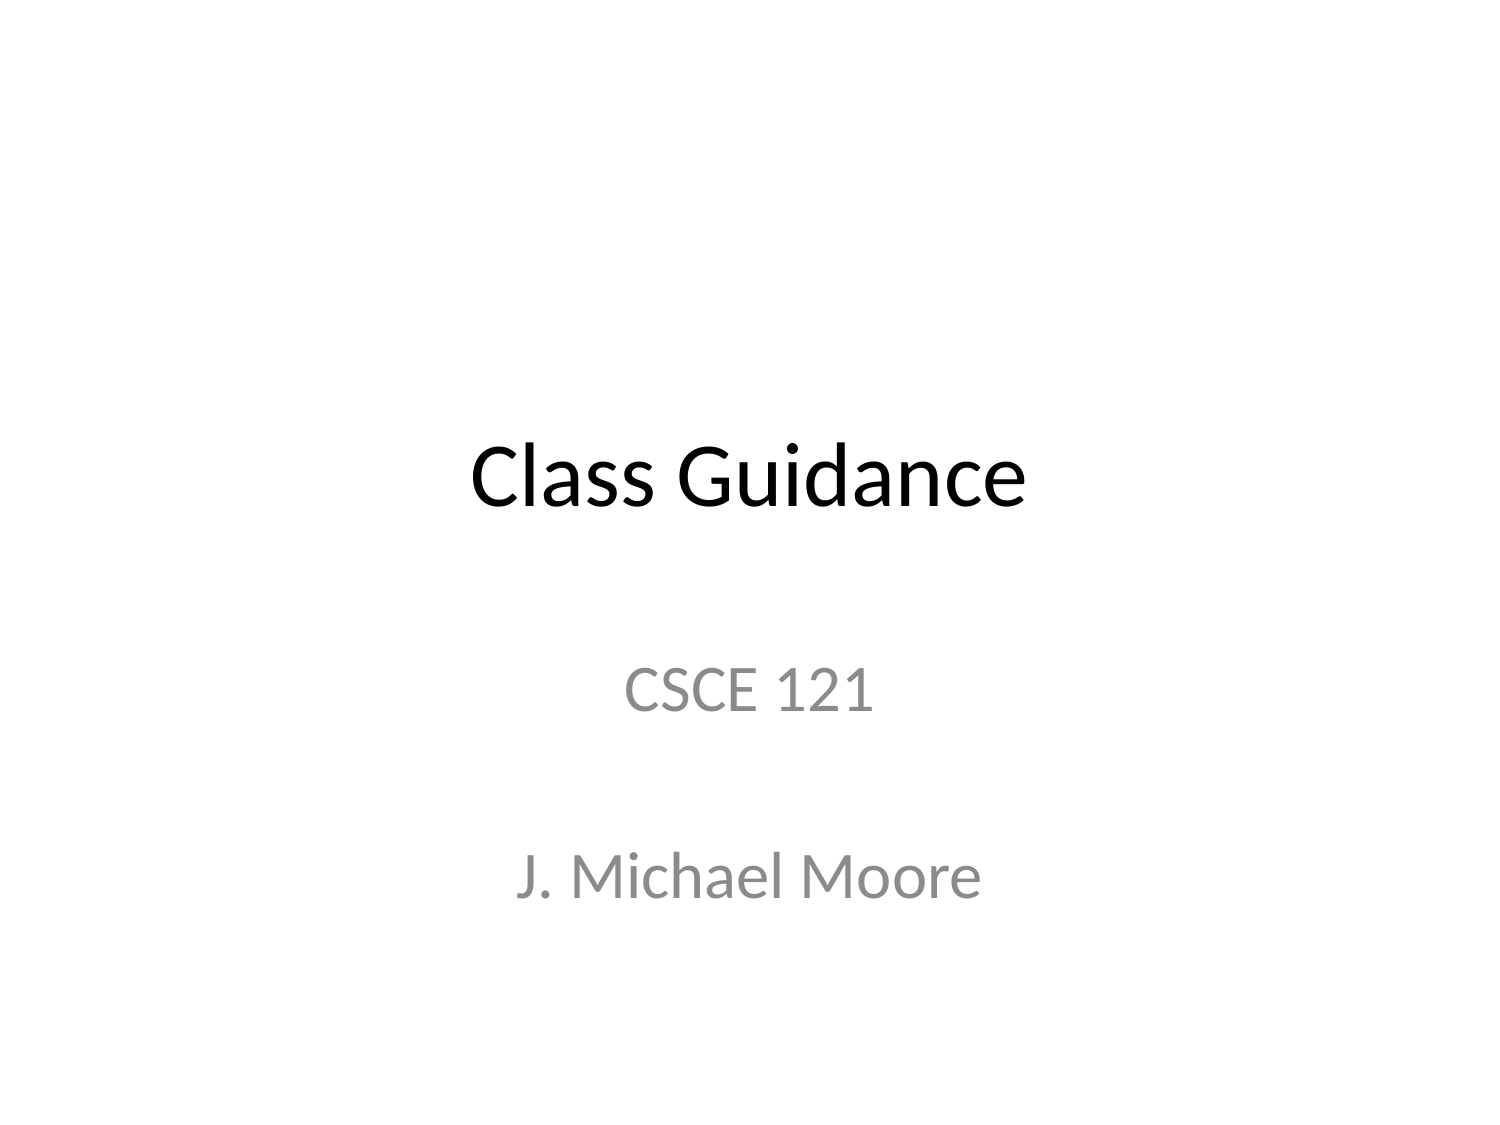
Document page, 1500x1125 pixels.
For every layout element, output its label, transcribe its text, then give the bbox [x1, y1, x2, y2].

title Class Guidance [112, 349, 1388, 591]
subtitle CSCE 121 J. Michael Moore [225, 637, 1275, 925]
